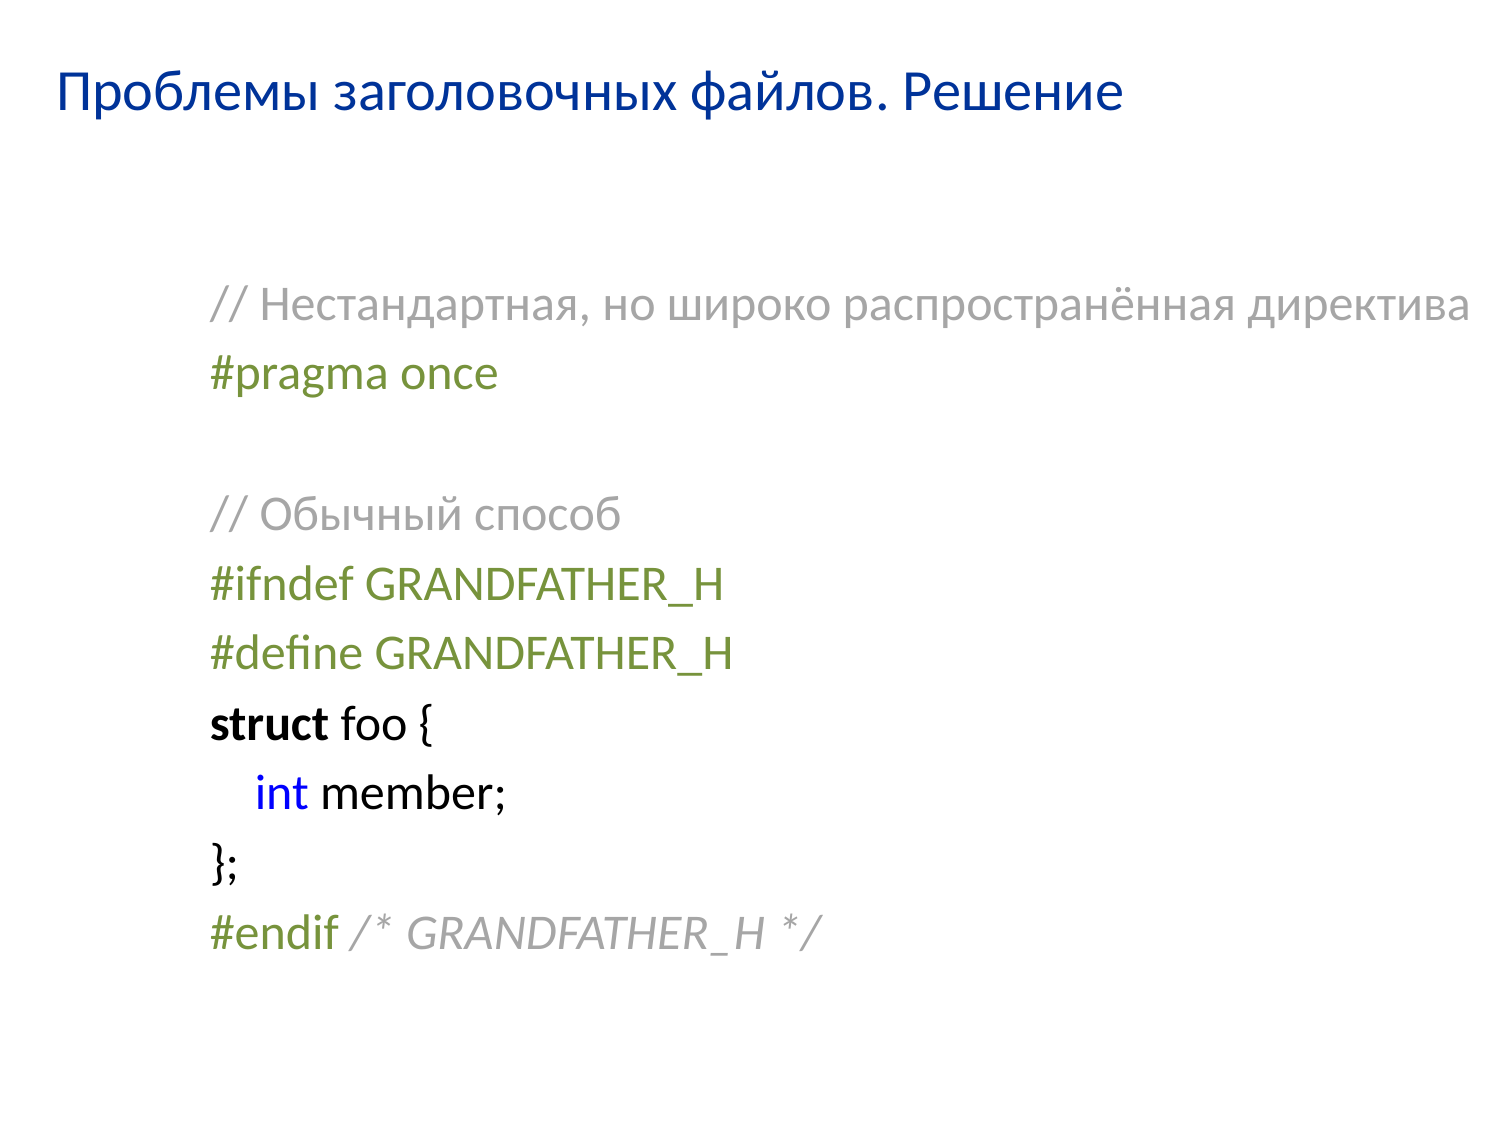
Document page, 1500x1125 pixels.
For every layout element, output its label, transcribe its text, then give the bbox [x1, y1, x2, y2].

title Проблемы заголовочных файлов. Решение [41, 45, 1459, 185]
list // Нестандартная, но широко распространённая директива #pragma once // Обычный способ #ifndef GRANDFATHER_H #define GRANDFATHER_H struct foo { int member; }; #endif /* GRANDFATHER_H */ [194, 262, 1500, 1005]
